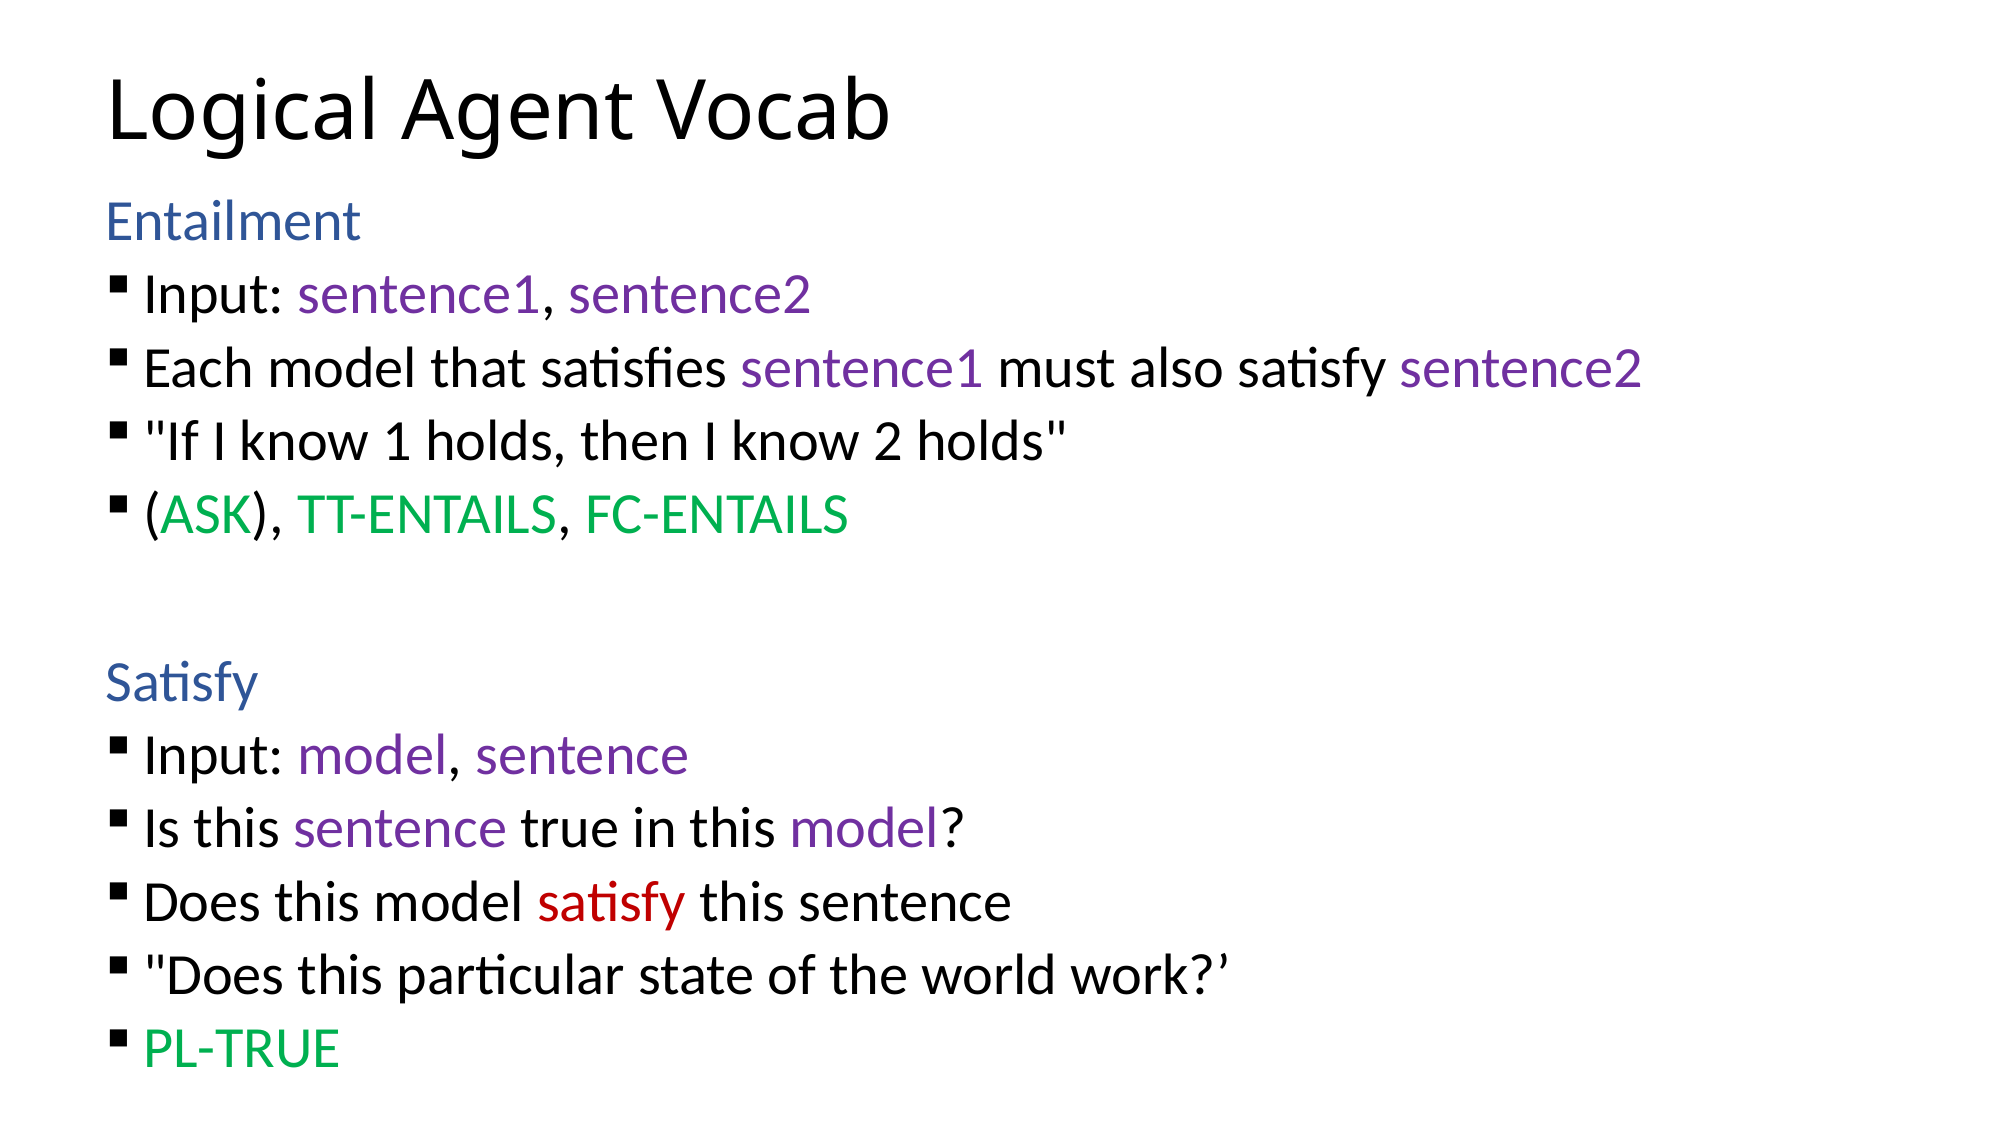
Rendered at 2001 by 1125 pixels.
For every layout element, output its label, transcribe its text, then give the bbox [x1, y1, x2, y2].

title Logical Agent Vocab [90, 60, 1816, 164]
list Entailment Input: sentence1, sentence2 Each model that satisfies sentence1 must also satisfy sentence2 "If I know 1 holds, then I know 2 holds" (ASK), TT-ENTAILS, FC-ENTAILS Satisfy Input: model, sentence Is this sentence true in this model? Does this model satisfy this sentence "Does this particular state of the world work?’ PL-TRUE [90, 182, 1885, 1108]
